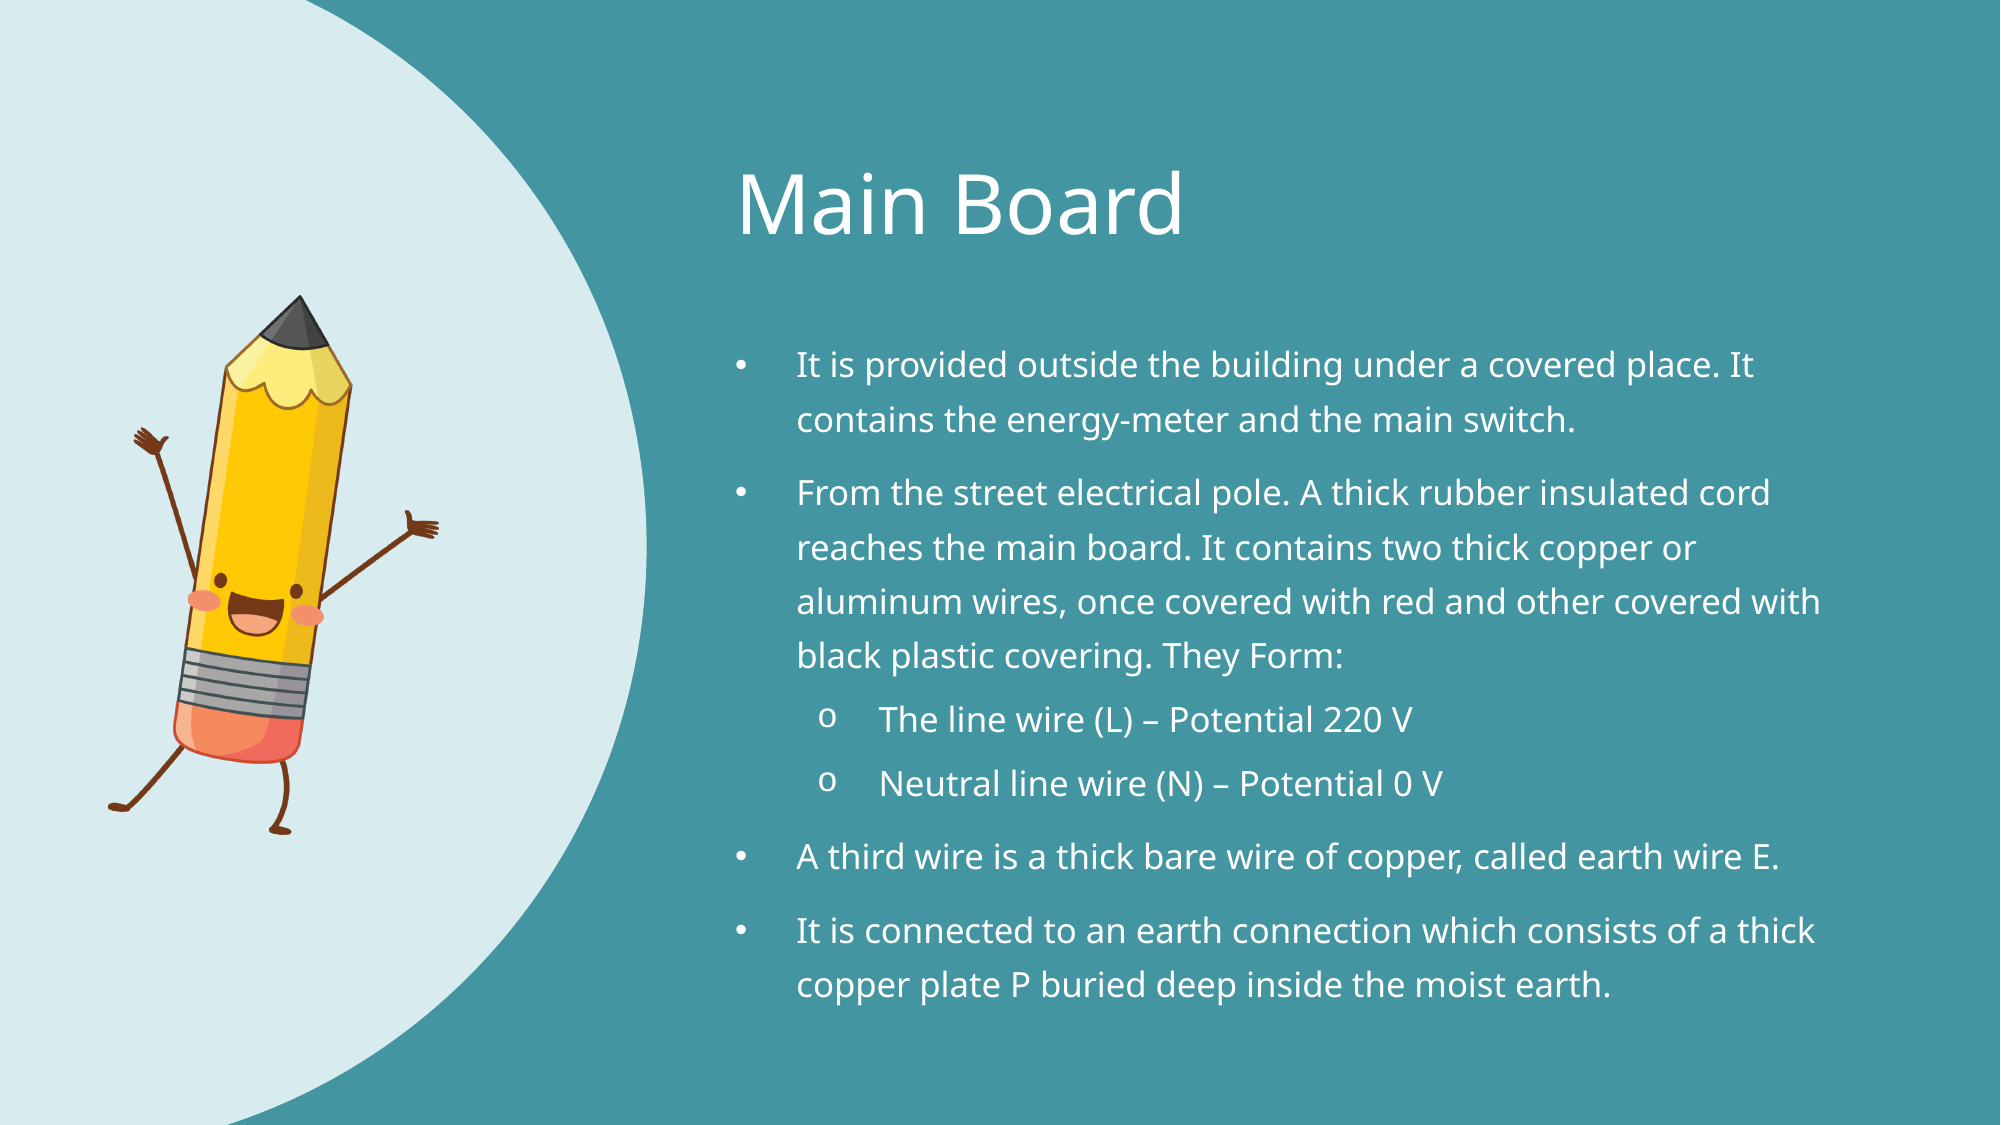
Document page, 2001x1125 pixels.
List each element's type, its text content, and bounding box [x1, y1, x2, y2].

list It is provided outside the building under a covered place. It contains the energy-meter and the main switch. From the street electrical pole. A thick rubber insulated cord reaches the main board. It contains two thick copper or aluminum wires, once covered with red and other covered with black plastic covering. They Form: The line wire (L) – Potential 220 V Neutral line wire (N) – Potential 0 V A third wire is a thick bare wire of copper, called earth wire E. It is connected to an earth connection which consists of a thick copper plate P buried deep inside the moist earth. [720, 323, 1845, 1018]
picture [81, 275, 468, 850]
title Main Board [720, 155, 1845, 263]
text_box [0, 0, 648, 1125]
